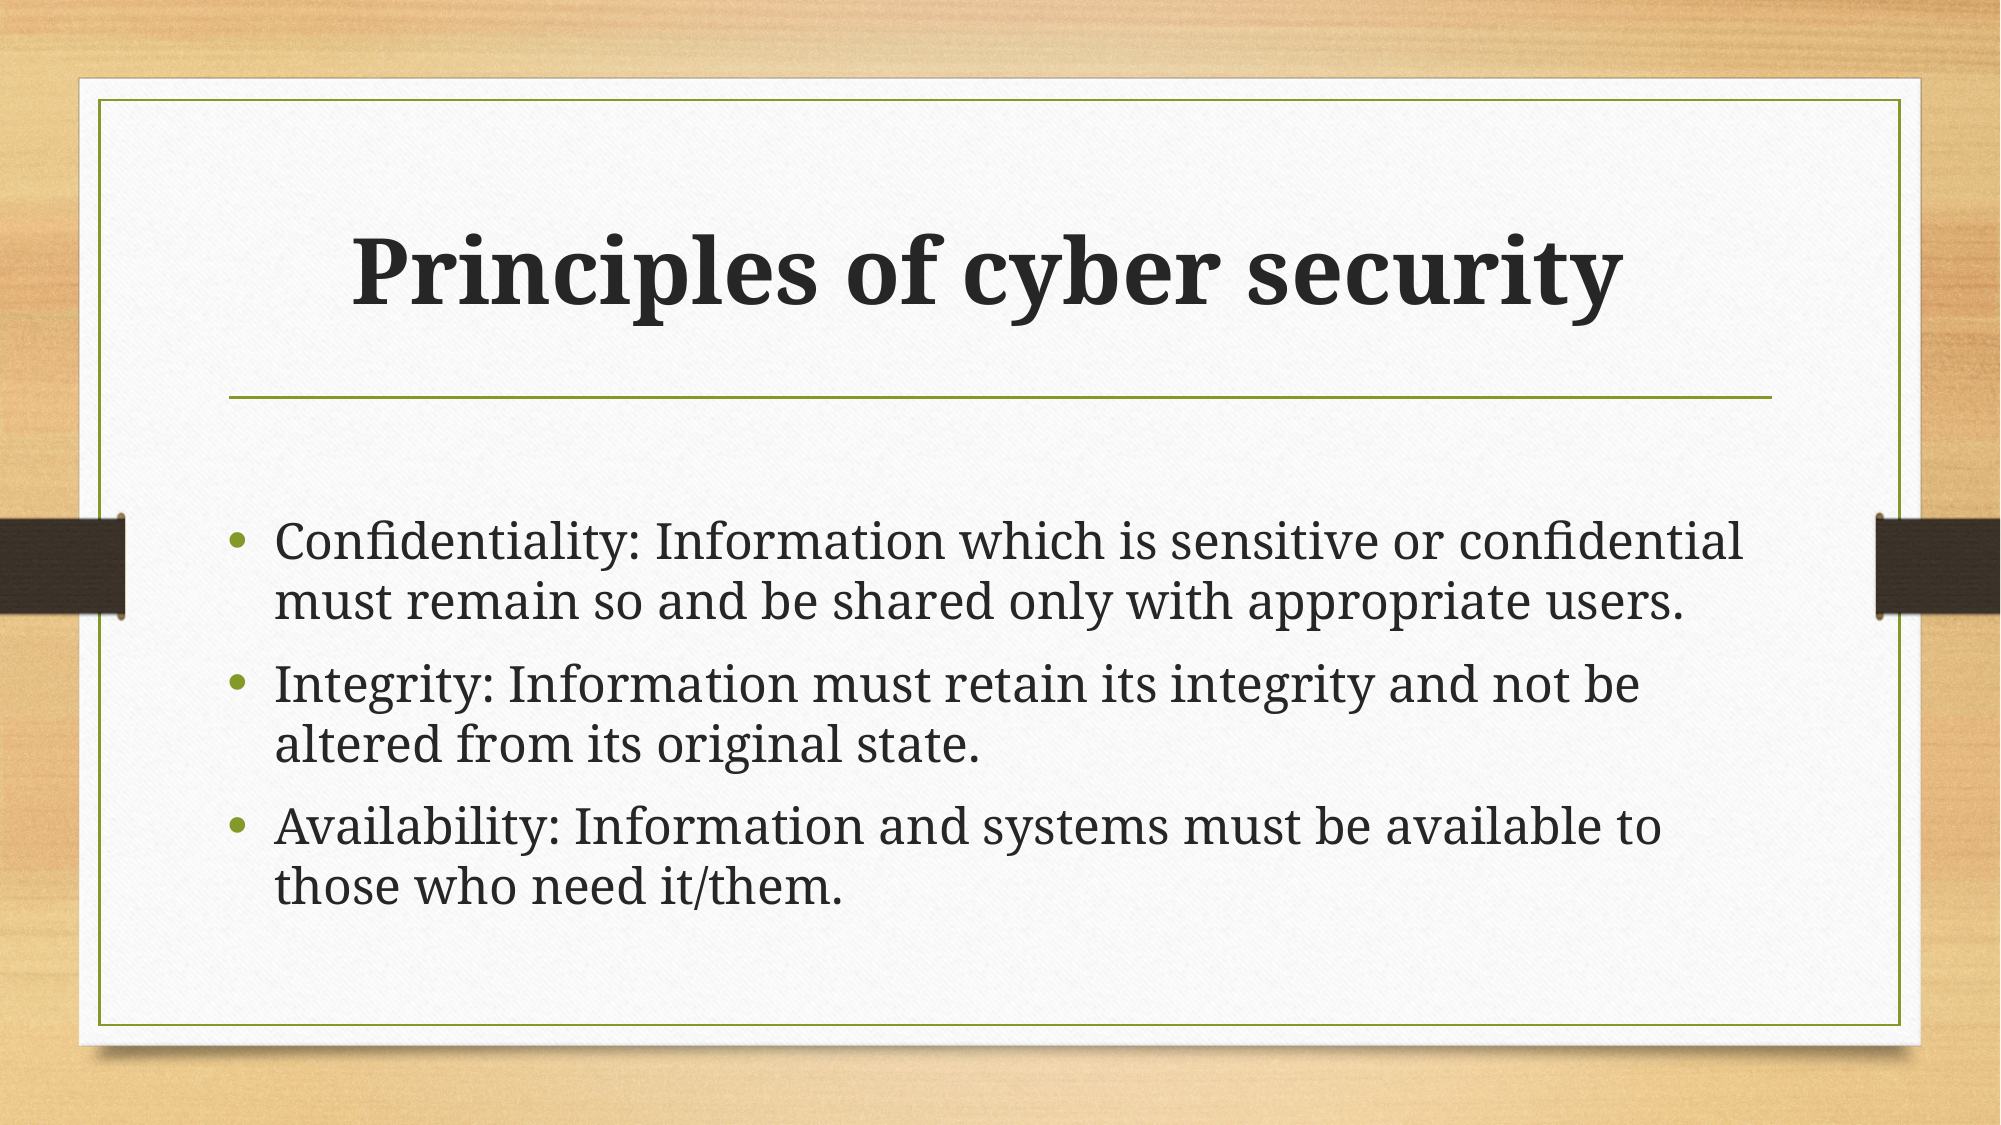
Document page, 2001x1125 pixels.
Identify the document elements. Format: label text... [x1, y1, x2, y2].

list Confidentiality: Information which is sensitive or confidential must remain so and be shared only with appropriate users. Integrity: Information must retain its integrity and not be altered from its original state. Availability: Information and systems must be available to those who need it/them. [212, 419, 1788, 964]
picture [0, 0, 2001, 1125]
title Principles of cyber security [212, 161, 1788, 375]
